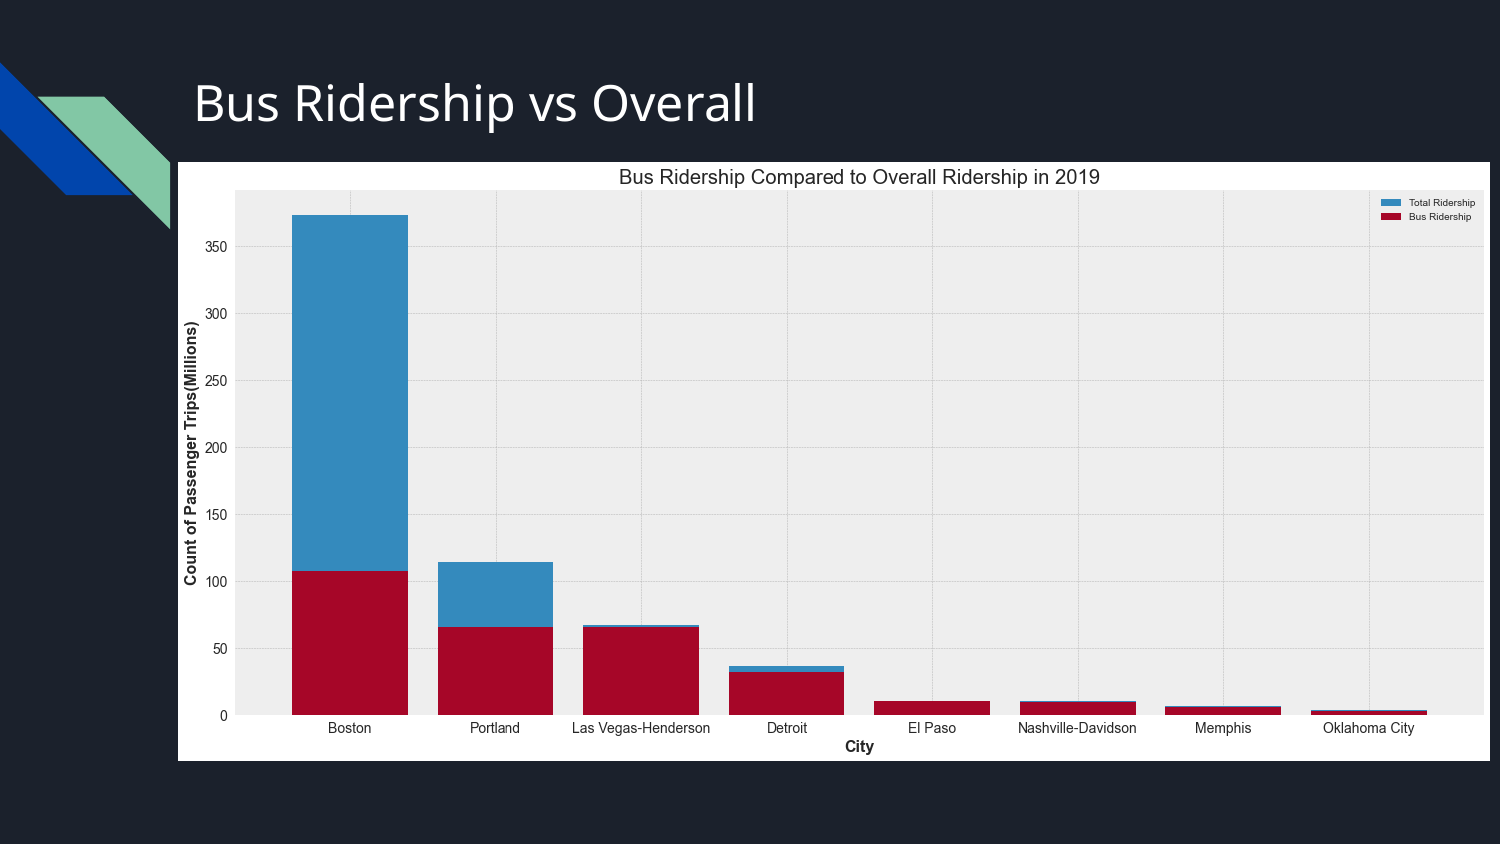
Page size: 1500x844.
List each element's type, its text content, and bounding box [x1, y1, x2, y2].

picture [177, 162, 1490, 762]
title Bus Ridership vs Overall [178, 56, 1333, 161]
